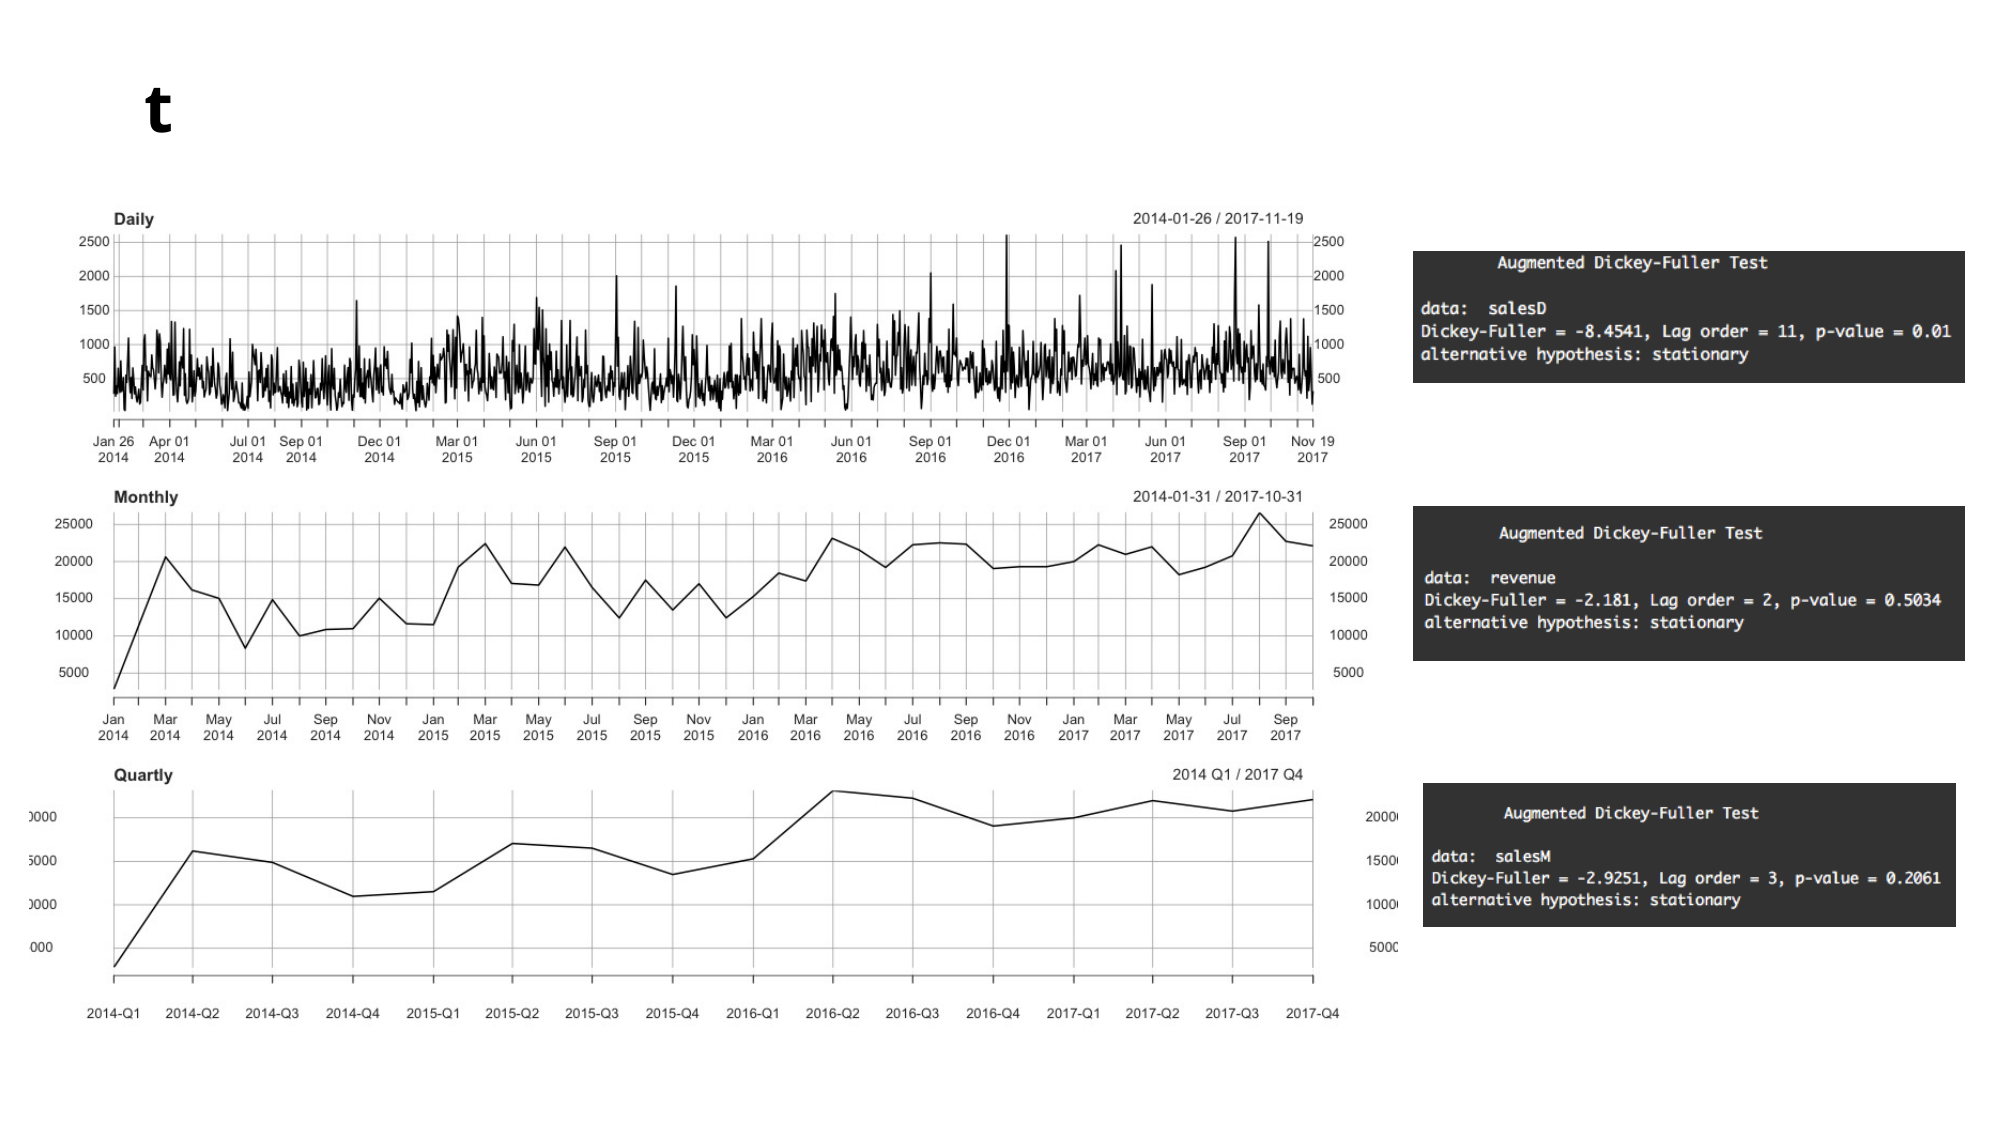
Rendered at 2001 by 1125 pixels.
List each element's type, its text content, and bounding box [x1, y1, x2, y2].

picture [29, 197, 1398, 1031]
picture [1413, 506, 1965, 661]
picture [1423, 783, 1956, 927]
picture [1413, 251, 1965, 384]
title t [136, 59, 1863, 163]
